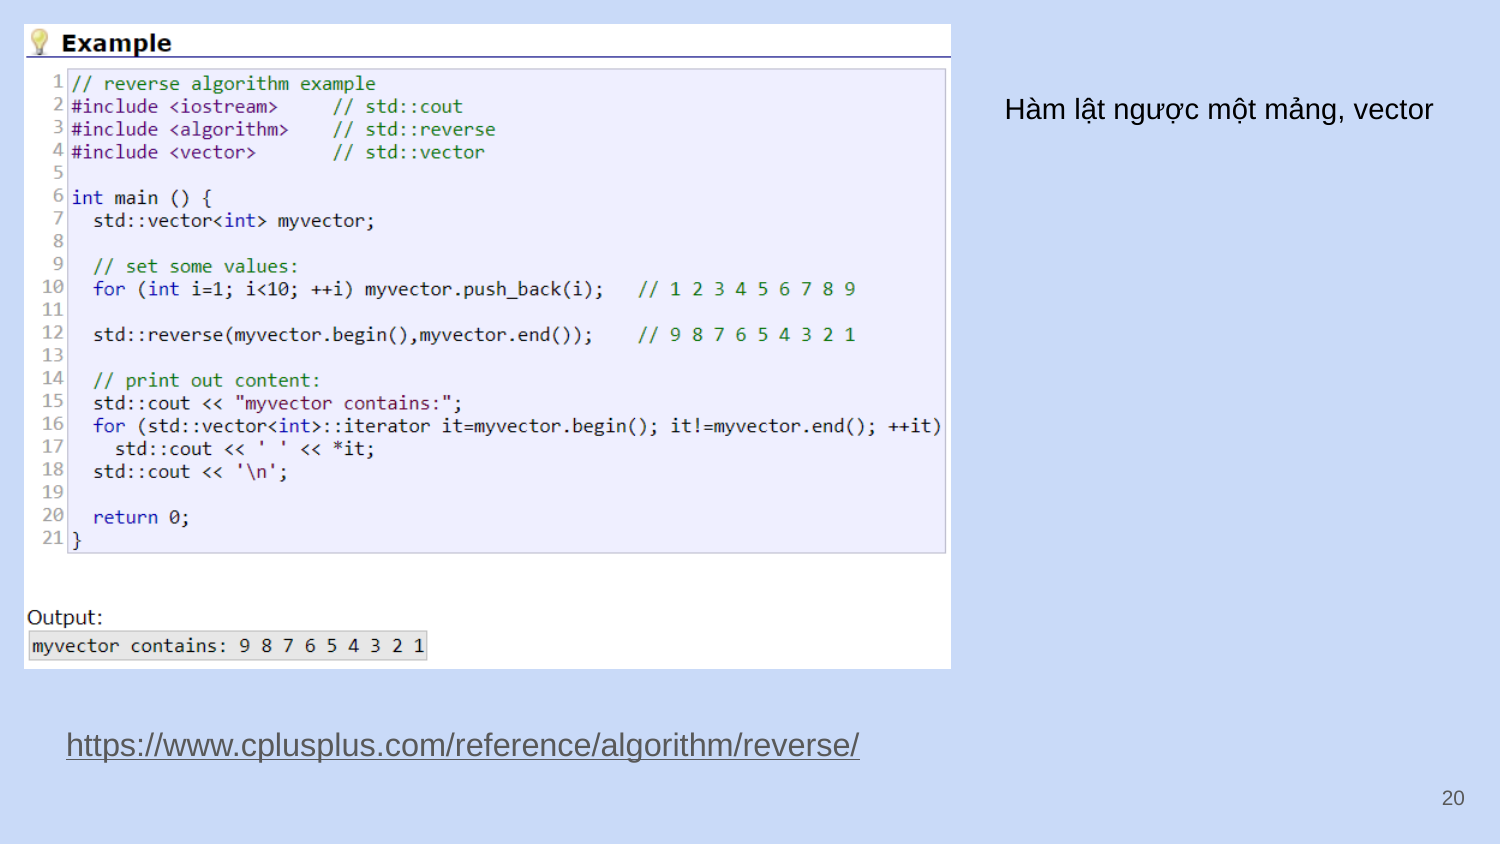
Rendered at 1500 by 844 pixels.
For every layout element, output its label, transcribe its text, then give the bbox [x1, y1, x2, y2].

list https://www.cplusplus.com/reference/algorithm/reverse/ [51, 694, 1036, 794]
picture [24, 24, 951, 670]
slide_number ‹#› [1389, 764, 1480, 830]
text_box Hàm lật ngược một mảng, vector [989, 75, 1486, 141]
